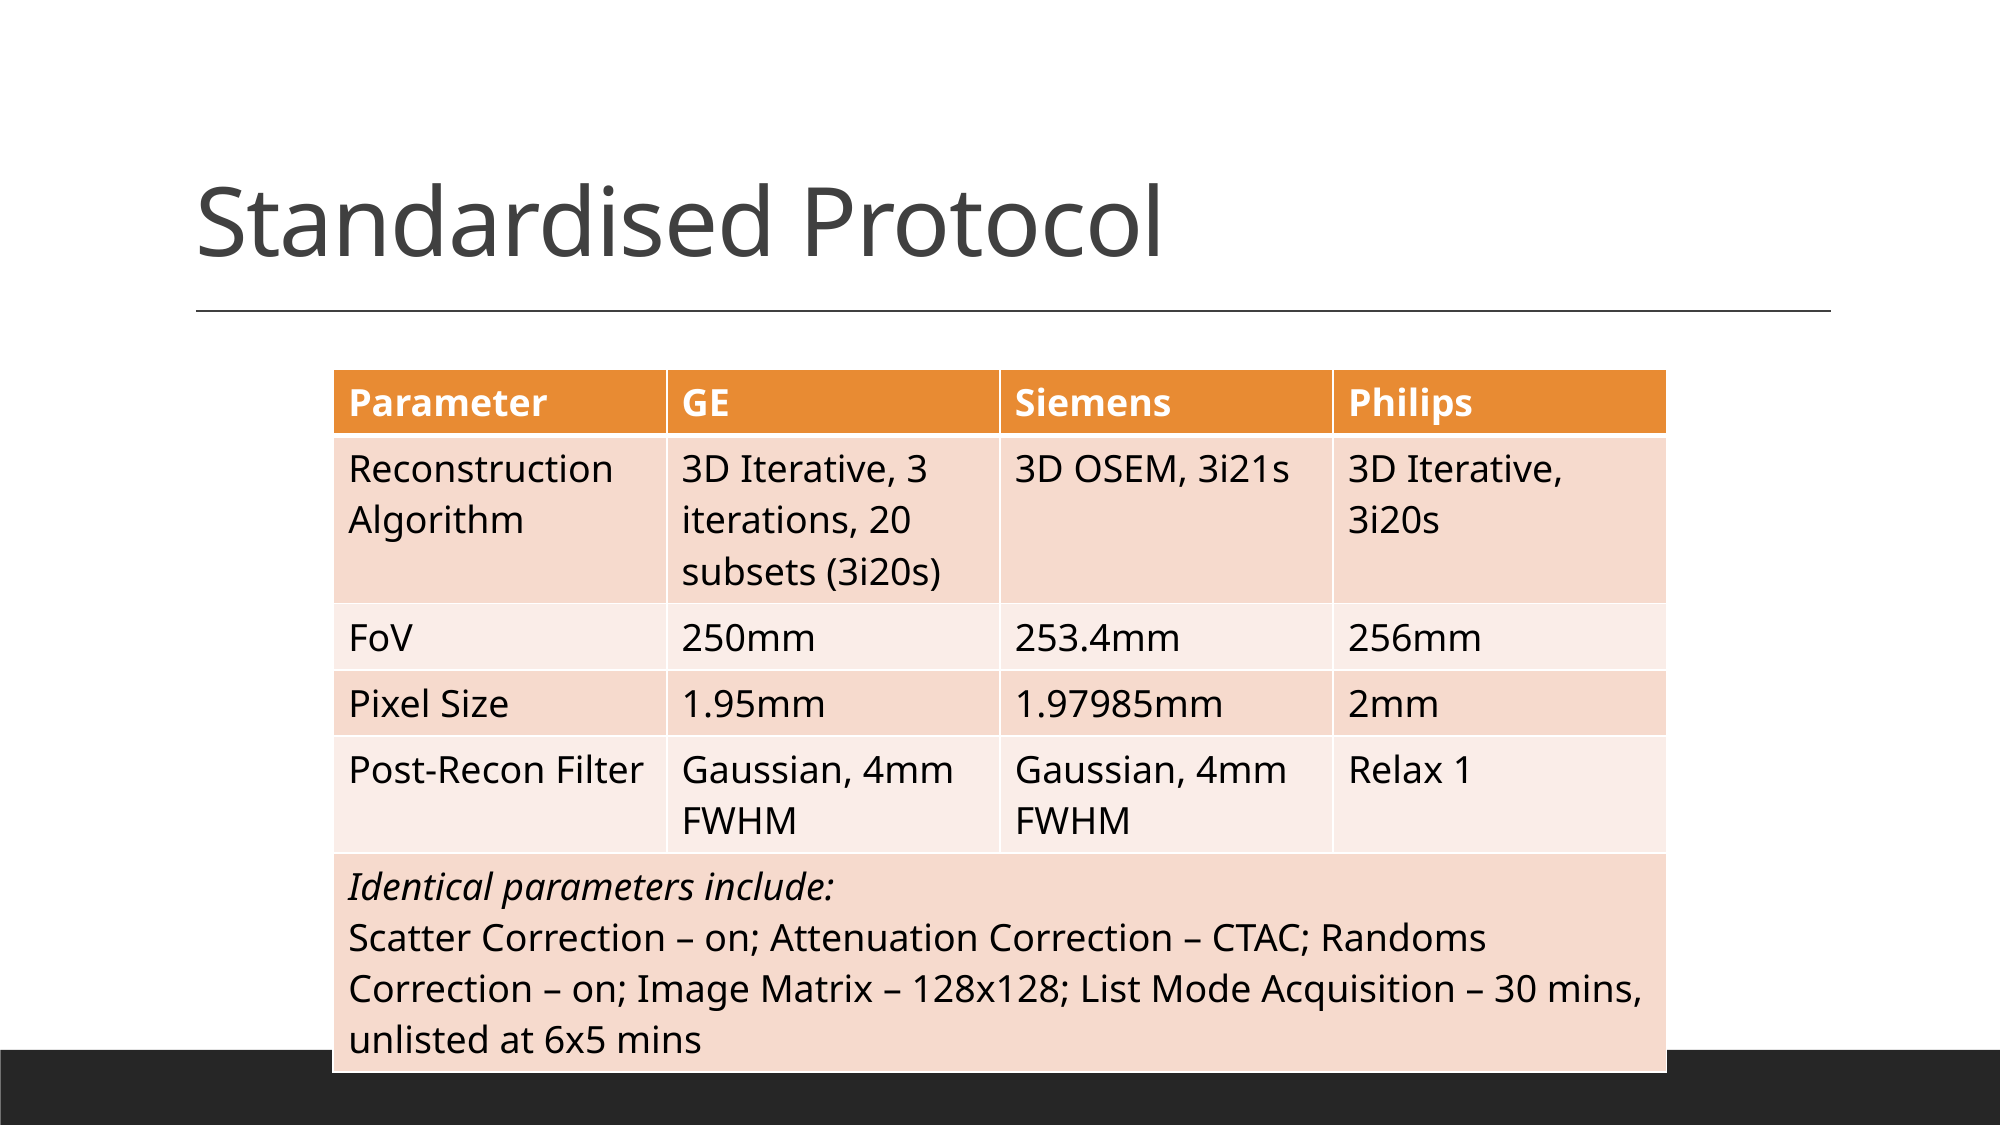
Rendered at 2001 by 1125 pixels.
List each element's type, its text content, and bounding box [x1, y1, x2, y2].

table_header Parameter [334, 370, 666, 433]
table_cell Relax 1 [1334, 737, 1666, 852]
table_header Siemens [1001, 370, 1332, 433]
table_cell 3D Iterative, 3 iterations, 20 subsets (3i20s) [668, 438, 999, 603]
table_cell 3D Iterative, 3i20s [1334, 438, 1666, 603]
table_header GE [668, 370, 999, 433]
table_cell 3D OSEM, 3i21s [1001, 438, 1332, 603]
table_cell 1.95mm [668, 671, 999, 735]
table_cell Gaussian, 4mm FWHM [668, 737, 999, 852]
table_header Philips [1334, 370, 1666, 433]
table_cell Post-Recon Filter [334, 737, 666, 852]
table_cell Reconstruction Algorithm [334, 438, 666, 603]
table_cell 2mm [1334, 671, 1666, 735]
table_cell 253.4mm [1001, 604, 1332, 669]
table_cell 256mm [1334, 604, 1666, 669]
table_cell Pixel Size [334, 671, 666, 735]
title Standardised Protocol [180, 47, 1830, 285]
table_cell Gaussian, 4mm FWHM [1001, 737, 1332, 852]
table_cell Identical parameters include: Scatter Correction – on; Attenuation Correction – CTAC; Randoms Correction – on; Image Matrix – 128x128; List Mode Acquisition – 30 mins, unlisted at 6x5 mins [334, 854, 1666, 1071]
table_cell 250mm [668, 604, 999, 669]
table_cell FoV [334, 604, 666, 669]
table_cell 1.97985mm [1001, 671, 1332, 735]
